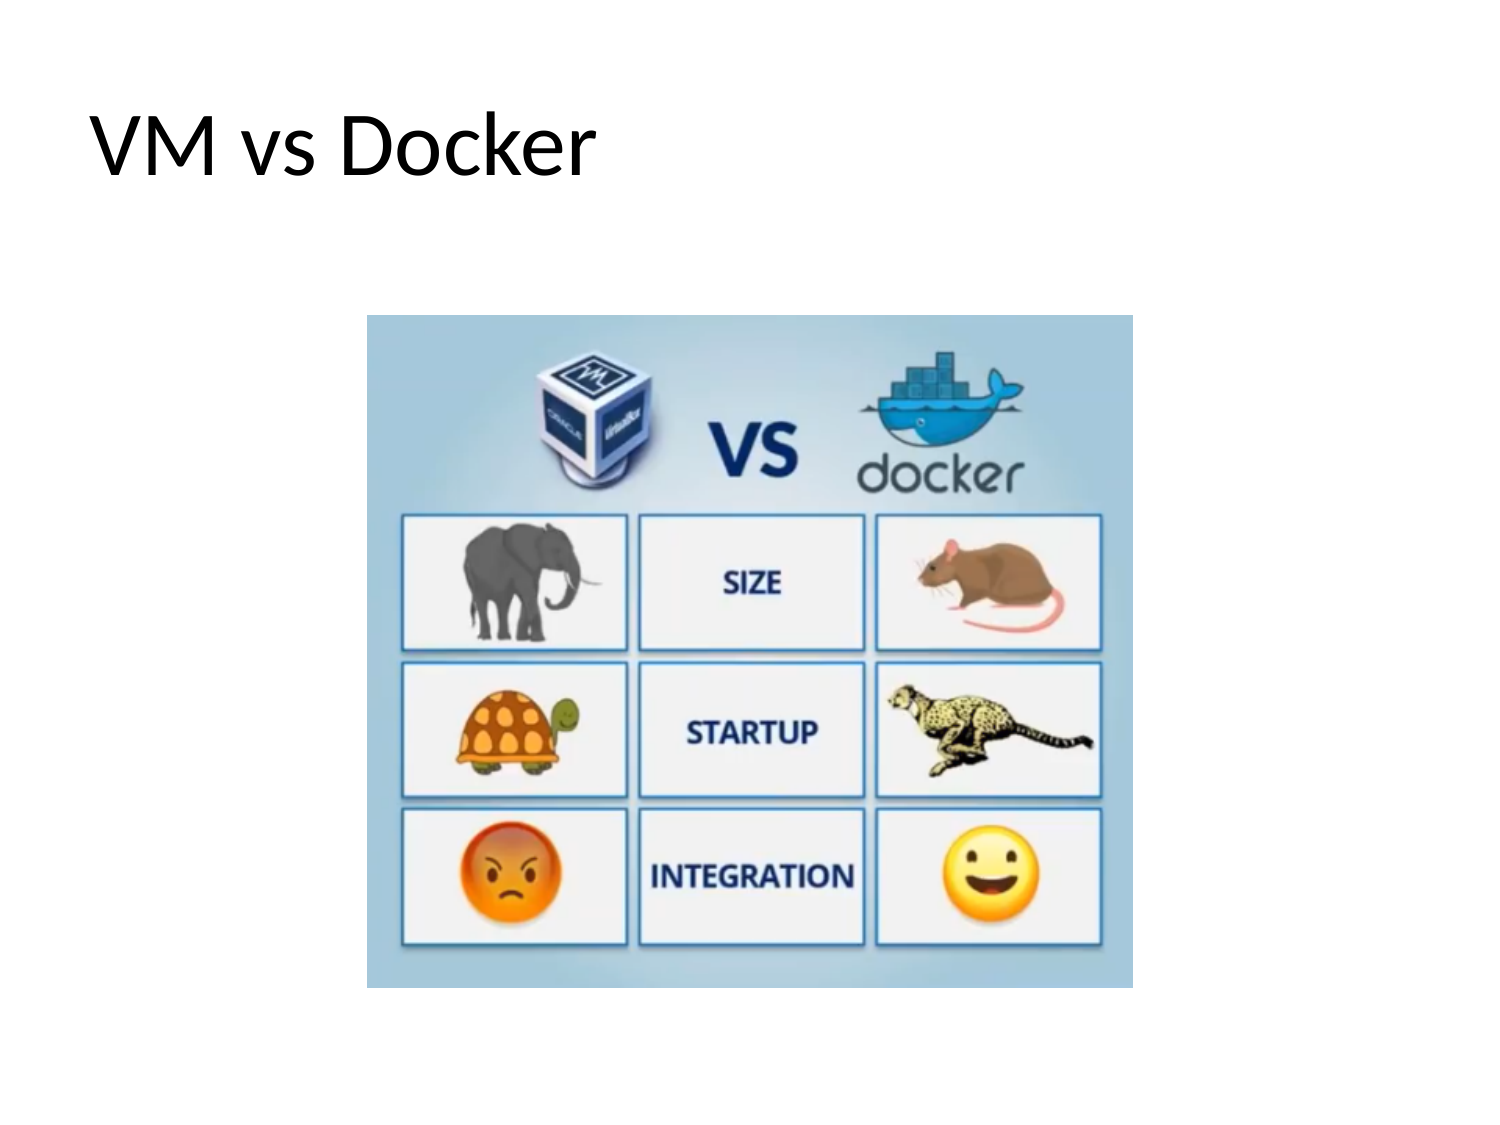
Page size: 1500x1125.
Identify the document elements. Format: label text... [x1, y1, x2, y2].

text_box VM vs Docker [74, 45, 1425, 233]
picture [366, 315, 1133, 988]
